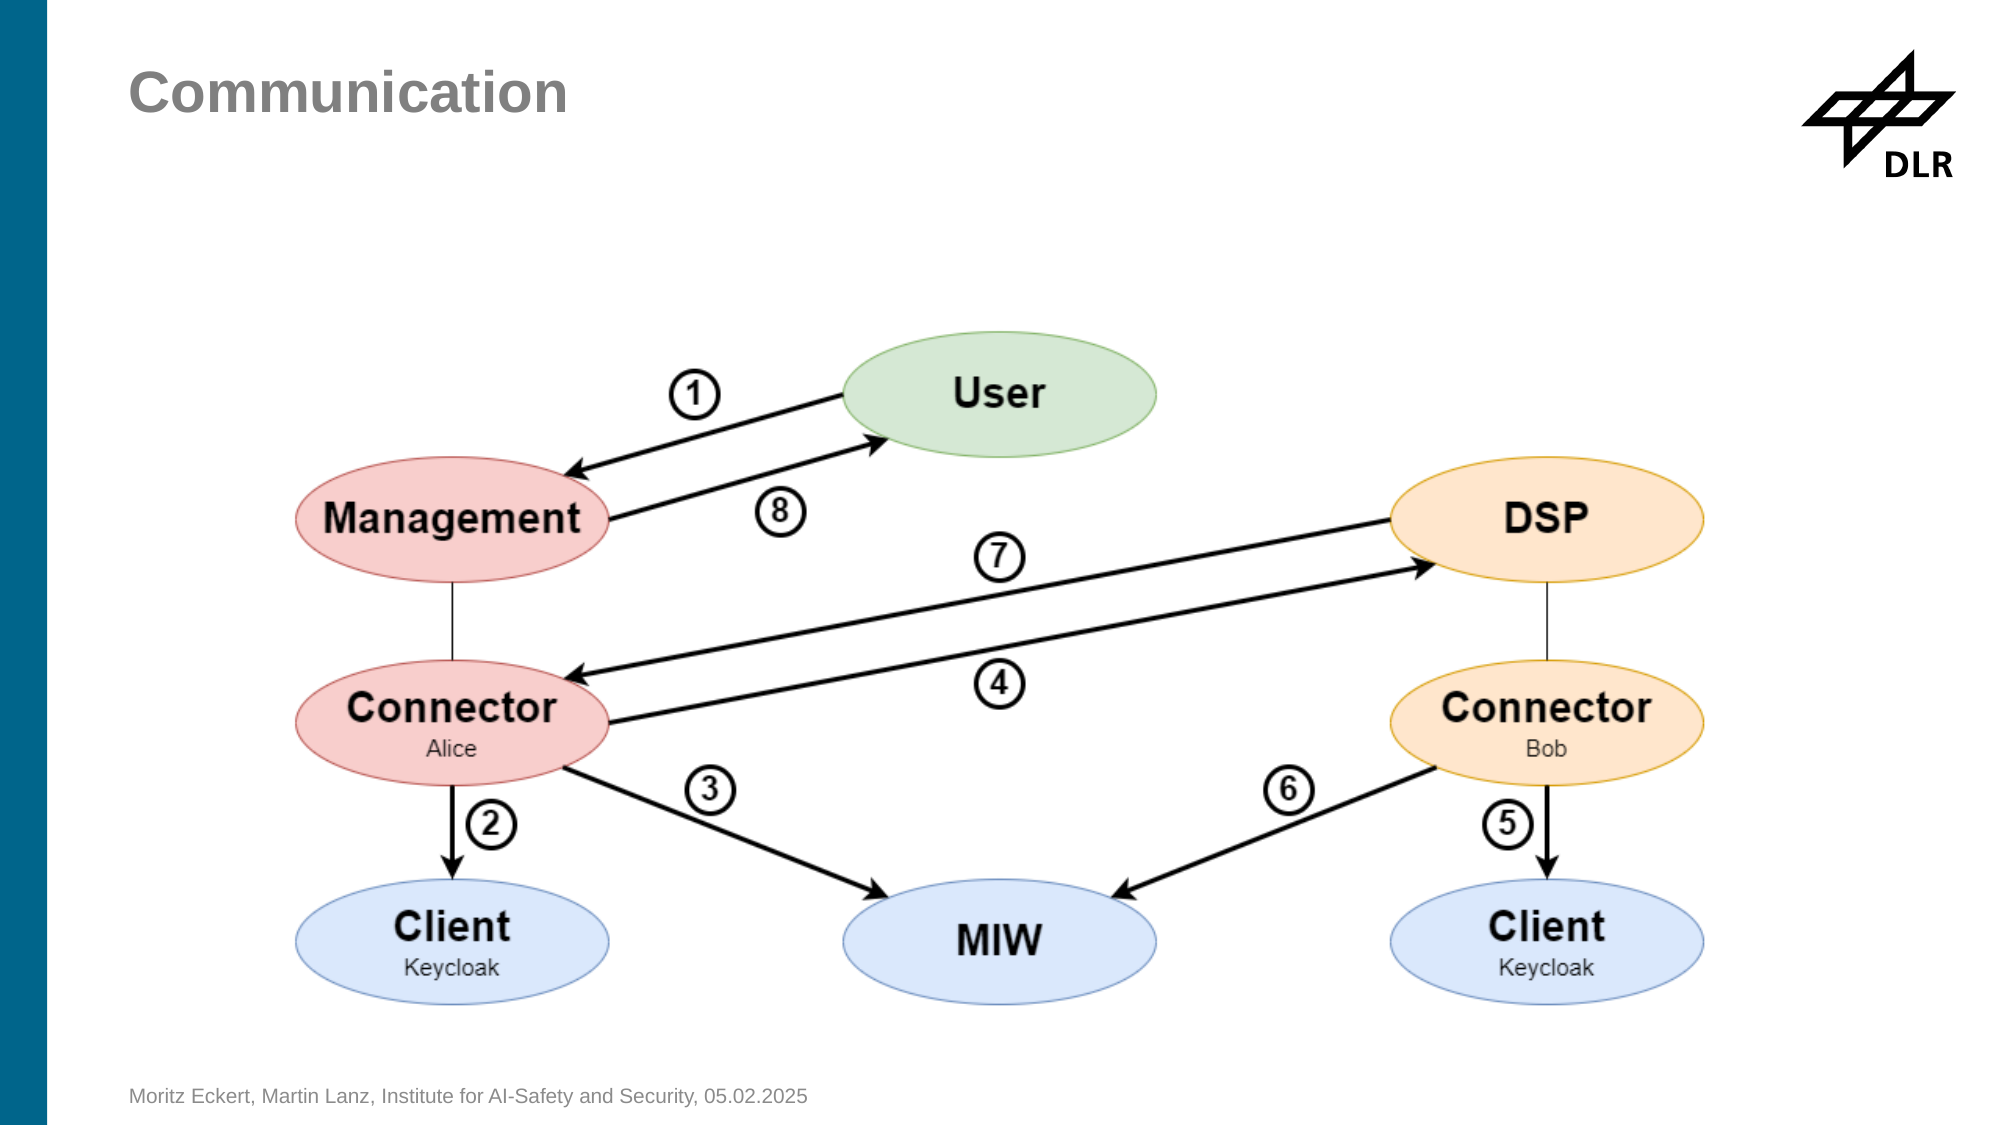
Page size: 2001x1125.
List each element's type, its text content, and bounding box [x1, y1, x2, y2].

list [272, 308, 1728, 1029]
title Communication [114, 54, 1764, 217]
picture [1801, 49, 1957, 178]
footer Moritz Eckert, Martin Lanz, Institute for AI-Safety and Security, 05.02.2025 [114, 1073, 984, 1116]
